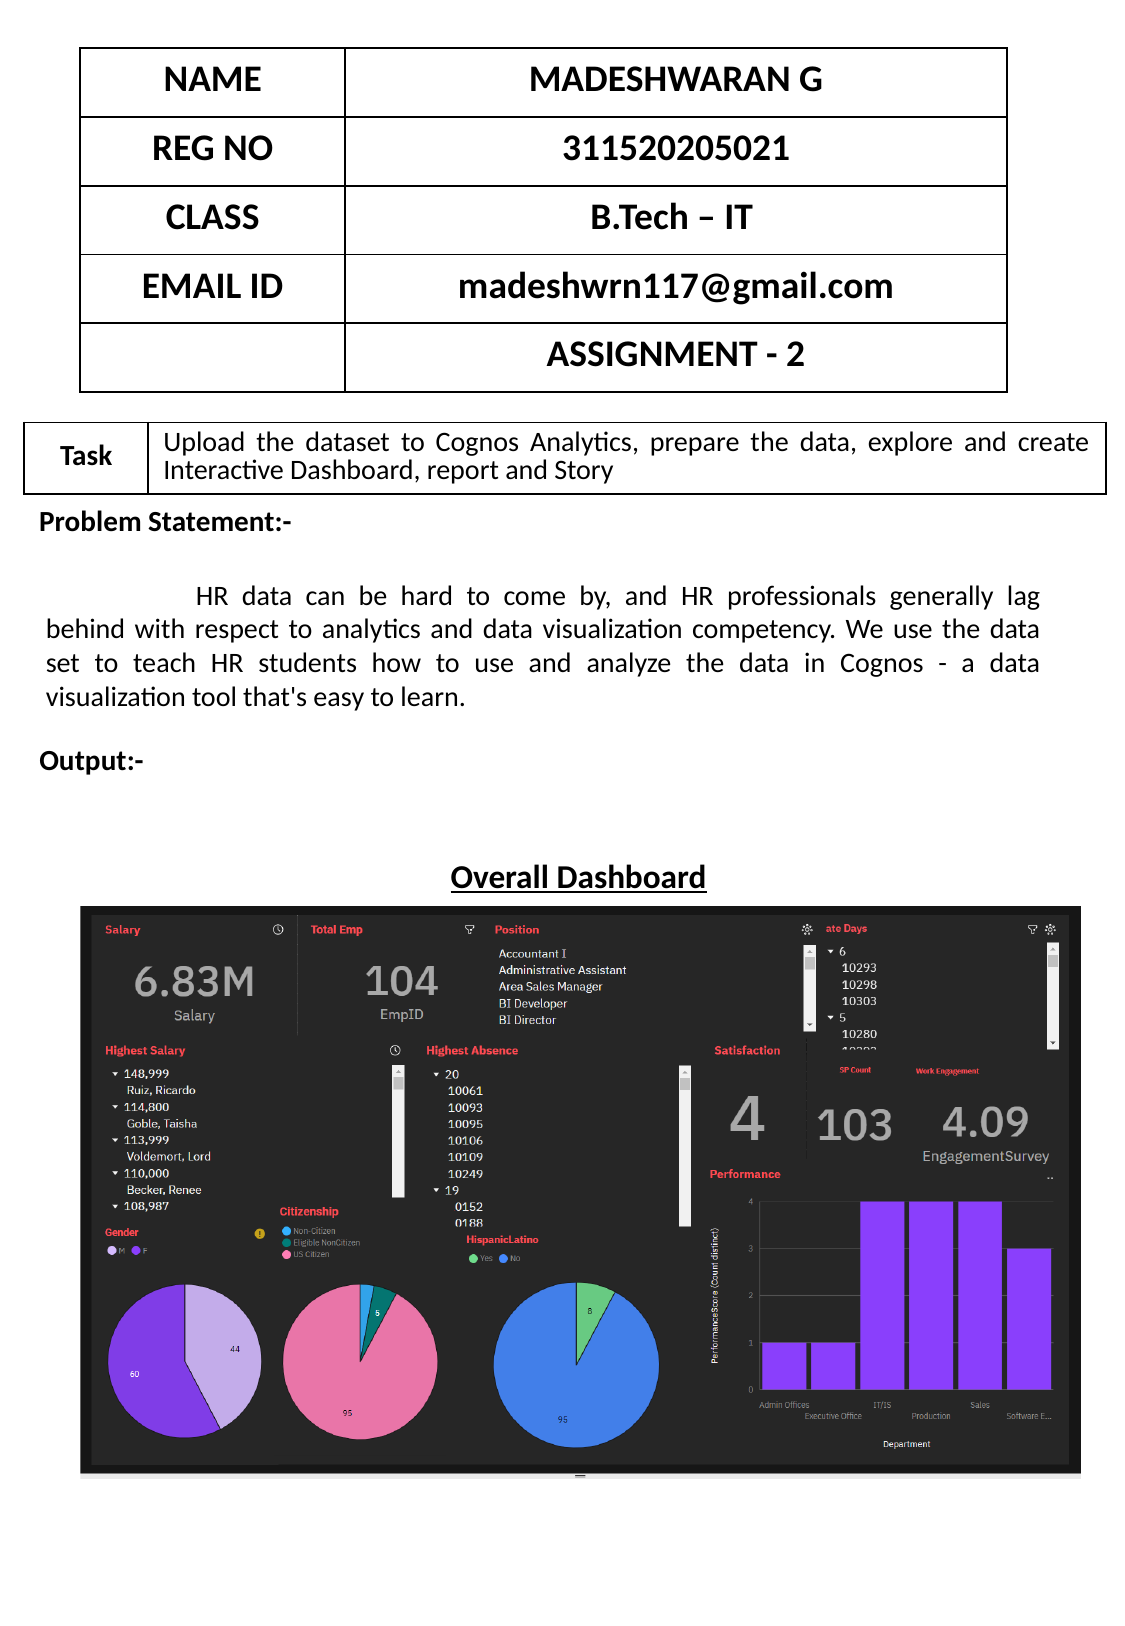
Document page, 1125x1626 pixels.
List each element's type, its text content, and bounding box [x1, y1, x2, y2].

table_cell B.Tech – IT [346, 187, 1006, 254]
table_header Upload the dataset to Cognos Analytics, prepare the data, explore and create Interactive Dashboard, report and Story [149, 423, 1105, 493]
table_cell 311520205021 [346, 118, 1006, 185]
table_cell [81, 324, 344, 391]
text_box HR data can be hard to come by, and HR professionals generally lag behind with respect to analytics and data visualization competency. We use the data set to teach HR students how to use and analyze the data in Cognos - a data visualization tool that's easy to learn. [31, 569, 1057, 720]
table_cell madeshwrn117@gmail.com [346, 255, 1006, 322]
text_box Overall Dashboard [435, 847, 722, 903]
table_cell REG NO [81, 118, 344, 185]
picture [80, 905, 1081, 1479]
table_header Task [25, 423, 147, 493]
table_cell Problem Statement:- [24, 495, 1106, 554]
table_header NAME [81, 49, 344, 116]
table_cell CLASS [81, 187, 344, 254]
text_box Output:- [24, 733, 159, 784]
table_cell EMAIL ID [81, 255, 344, 322]
table_cell ASSIGNMENT - 2 [346, 324, 1006, 391]
table_header MADESHWARAN G [346, 49, 1006, 116]
